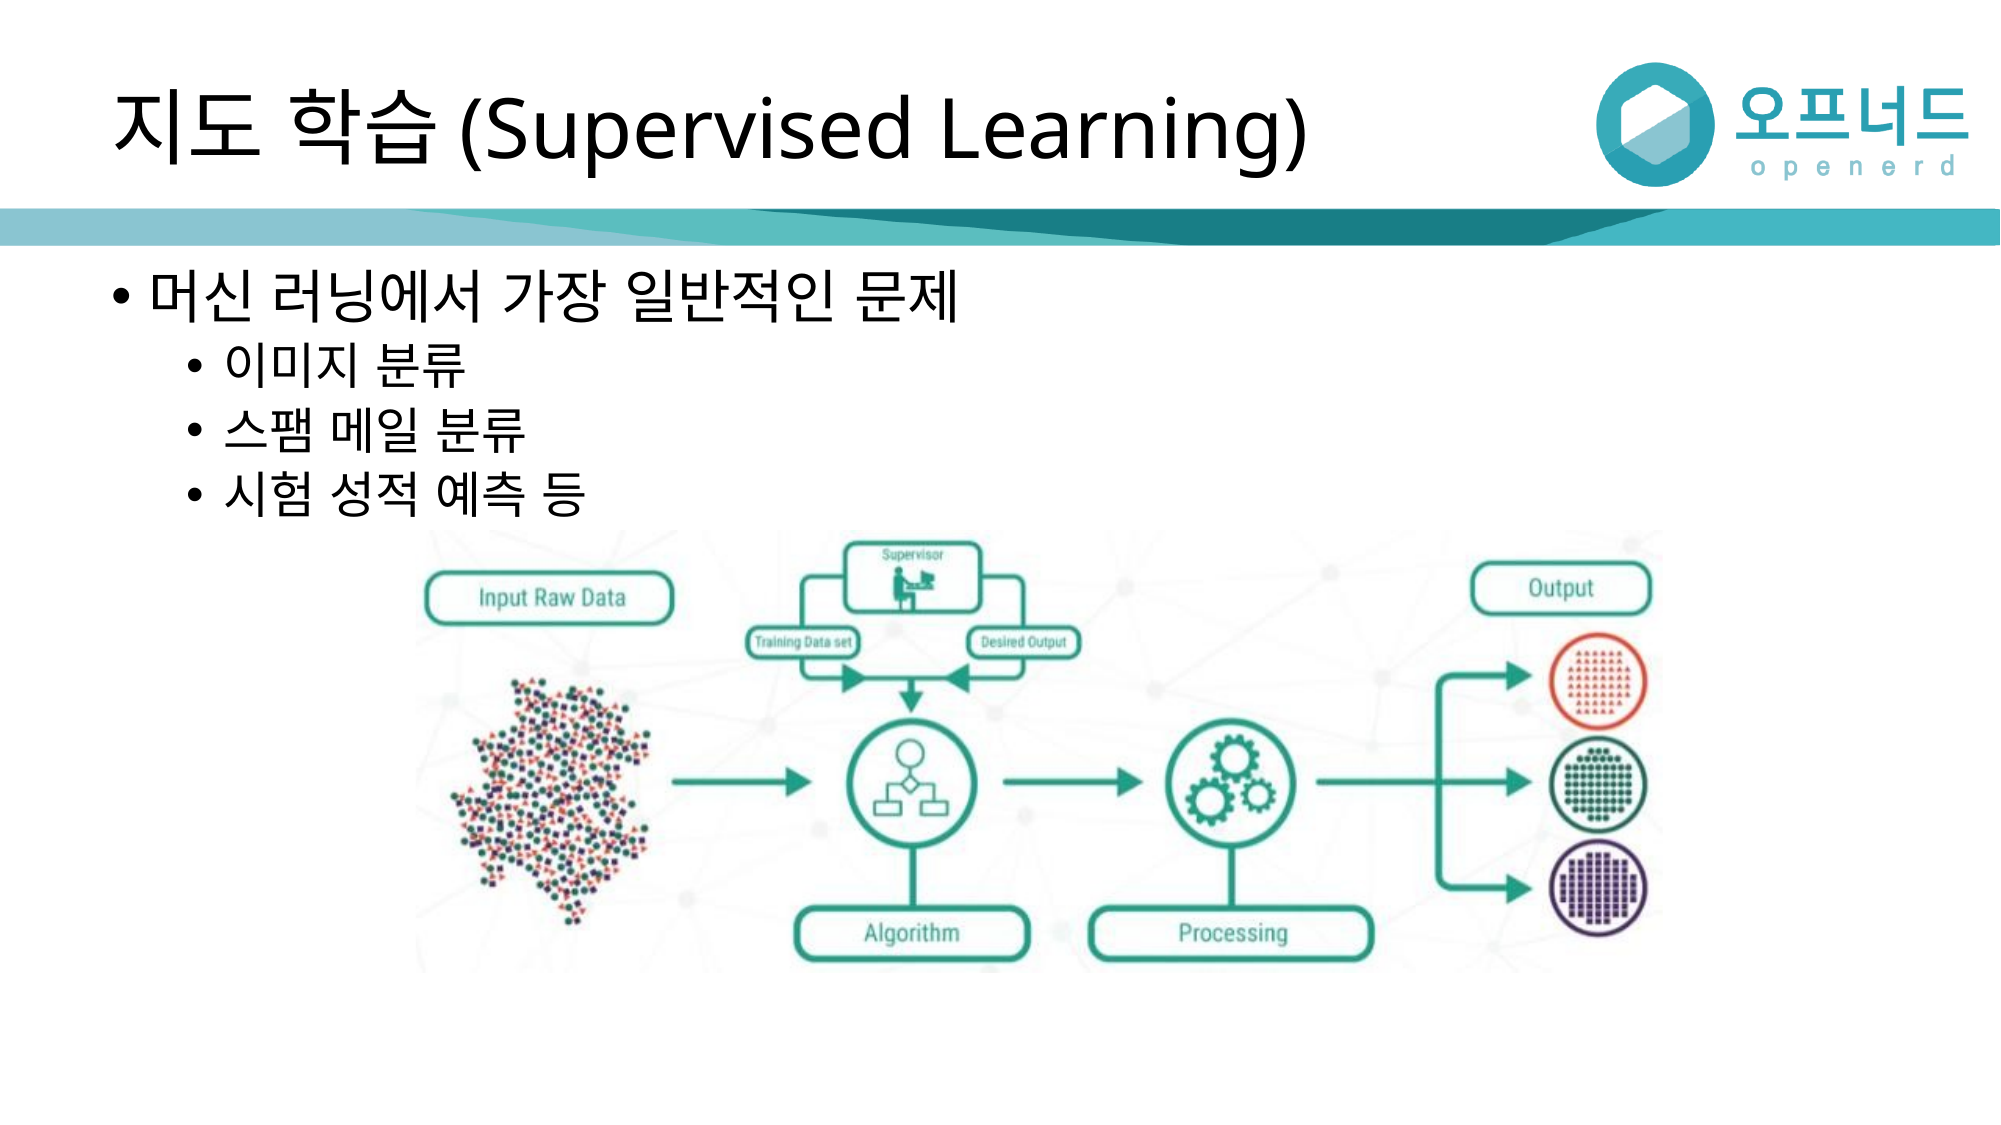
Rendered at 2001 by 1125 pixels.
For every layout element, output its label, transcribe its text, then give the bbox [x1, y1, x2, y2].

picture [1596, 62, 1969, 187]
text_box 머신 러닝에서 가장 일반적인 문제 이미지 분류 스팸 메일 분류 시험 성적 예측 등 [109, 253, 1046, 524]
picture [0, 208, 109, 246]
picture [1329, 208, 2000, 246]
text_box [415, 530, 1663, 973]
title 지도 학습(Supervised Learning) [109, 72, 1329, 263]
